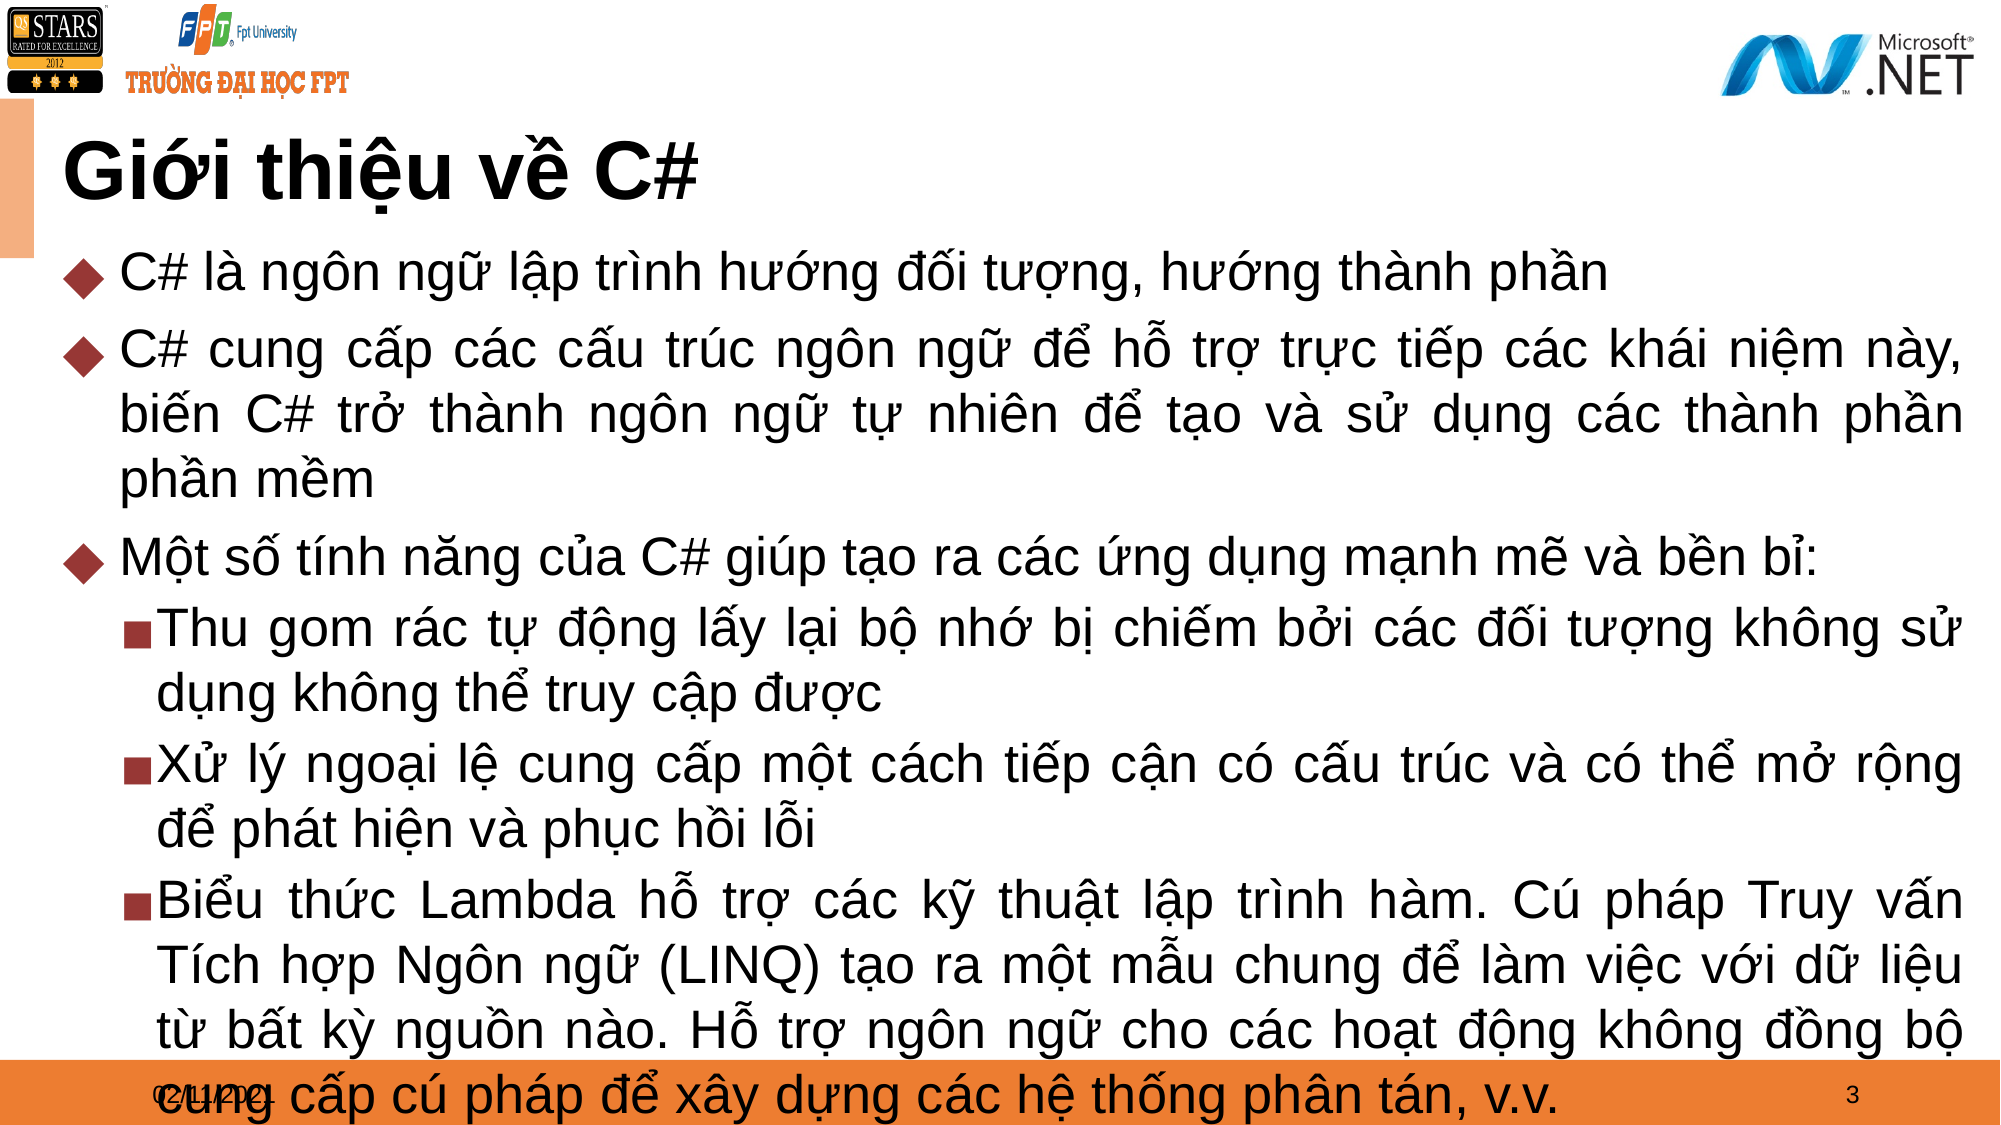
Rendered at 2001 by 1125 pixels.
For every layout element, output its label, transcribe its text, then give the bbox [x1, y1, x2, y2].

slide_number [137, 1063, 588, 1123]
list C# là ngôn ngữ lập trình hướng đối tượng, hướng thành phần C# cung cấp các cấu trúc ngôn ngữ để hỗ trợ trực tiếp các khái niệm này, biến C# trở thành ngôn ngữ tự nhiên để tạo và sử dụng các thành phần phần mềm Một số tính năng của C# giúp tạo ra các ứng dụng mạnh mẽ và bền bỉ: Thu gom rác tự động lấy lại bộ nhớ bị chiếm bởi các đối tượng không sử dụng không thể truy cập được Xử lý ngoại lệ cung cấp một cách tiếp cận có cấu trúc và có thể mở rộng để phát hiện và phục hồi lỗi Biểu thức Lambda hỗ trợ các kỹ thuật lập trình hàm. Cú pháp Truy vấn Tích hợp Ngôn ngữ (LINQ) tạo ra một mẫu chung để làm việc với dữ liệu từ bất kỳ nguồn nào. Hỗ trợ ngôn ngữ cho các hoạt động không đồng bộ cung cấp cú pháp để xây dựng các hệ thống phân tán, v.v. [47, 228, 1983, 999]
slide_number 3 [1424, 1063, 1875, 1123]
picture [1685, 0, 2001, 129]
text_box Giới thiệu về C# [47, 126, 1773, 219]
picture [7, 4, 349, 99]
